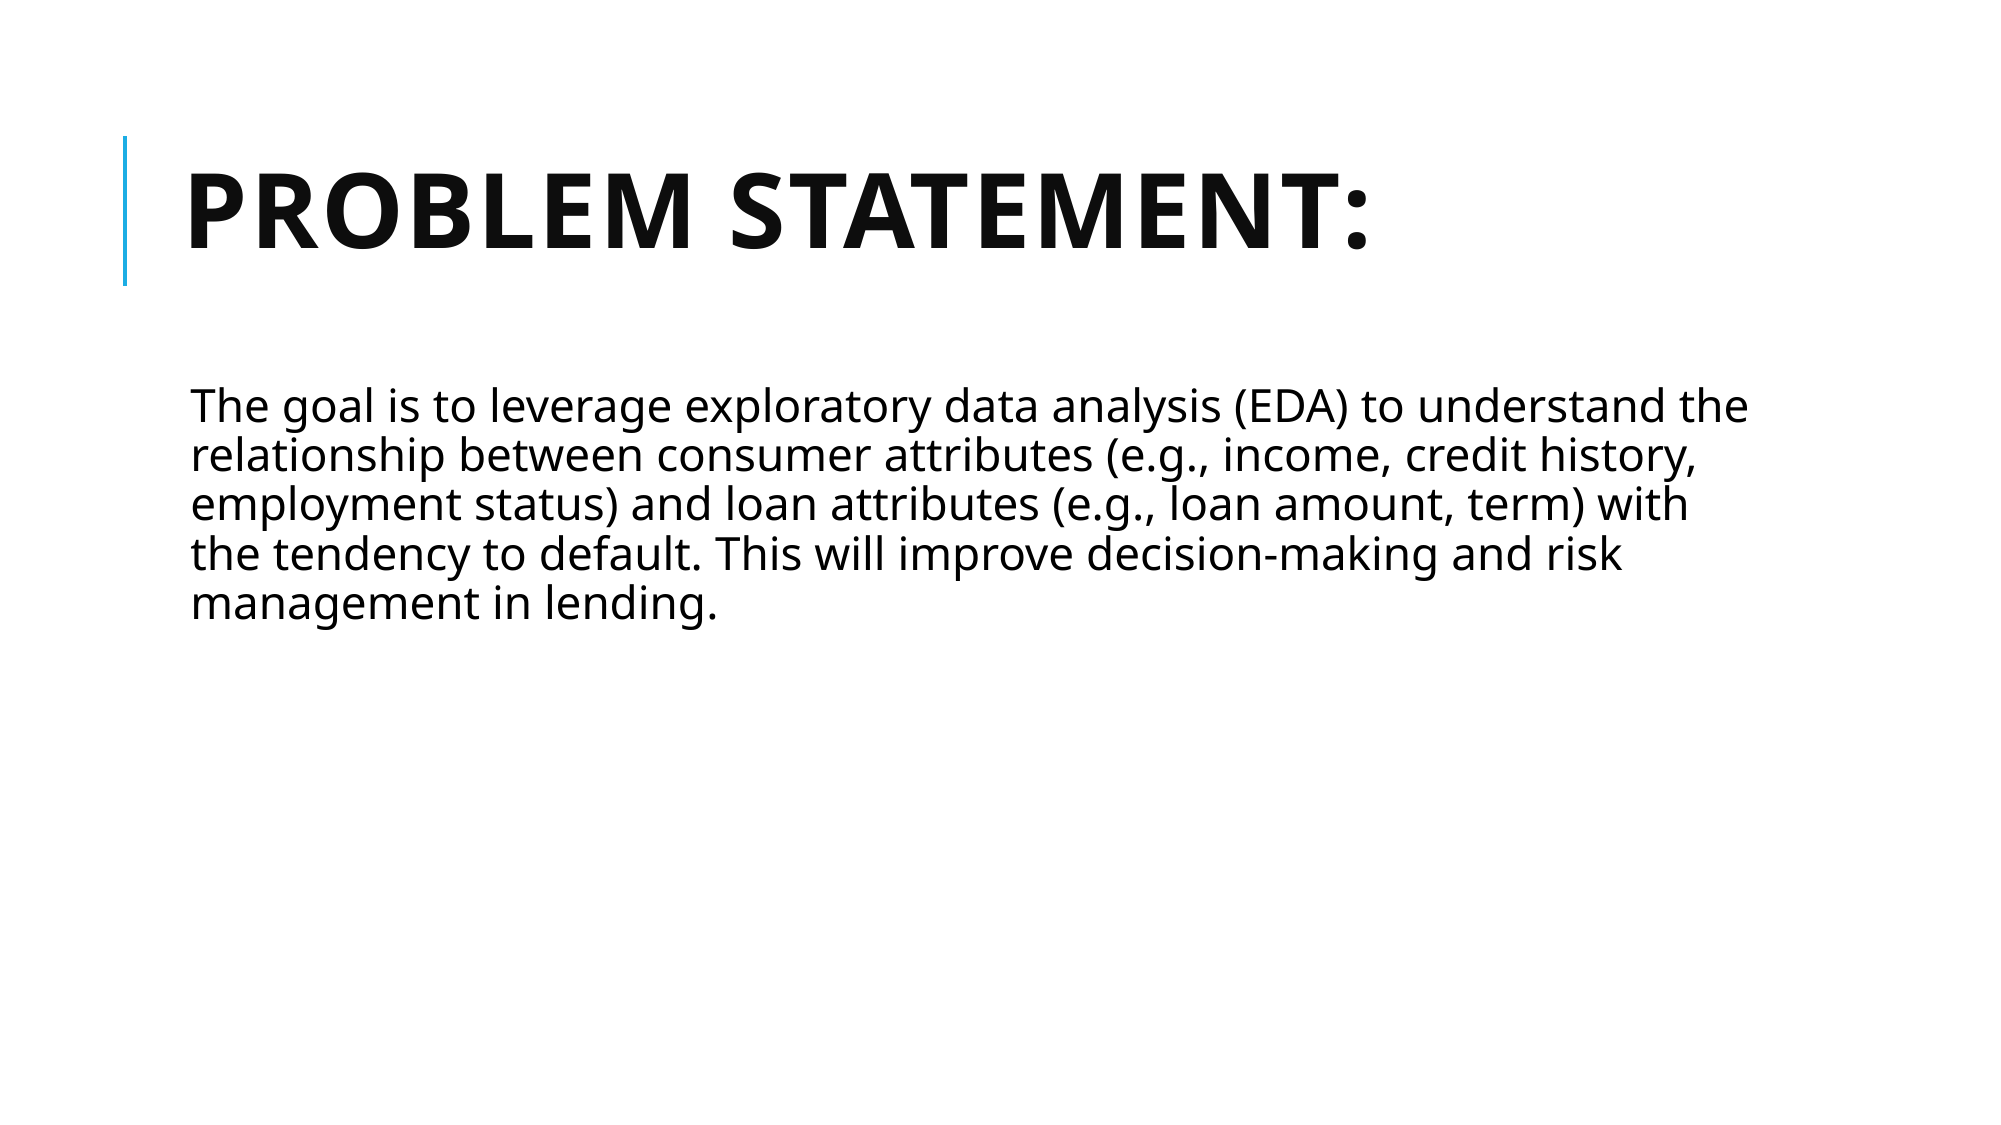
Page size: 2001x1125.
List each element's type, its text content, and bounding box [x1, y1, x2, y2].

title Problem Statement: [168, 96, 1763, 342]
list The goal is to leverage exploratory data analysis (EDA) to understand the relationship between consumer attributes (e.g., income, credit history, employment status) and loan attributes (e.g., loan amount, term) with the tendency to default. This will improve decision-making and risk management in lending. [168, 375, 1763, 621]
